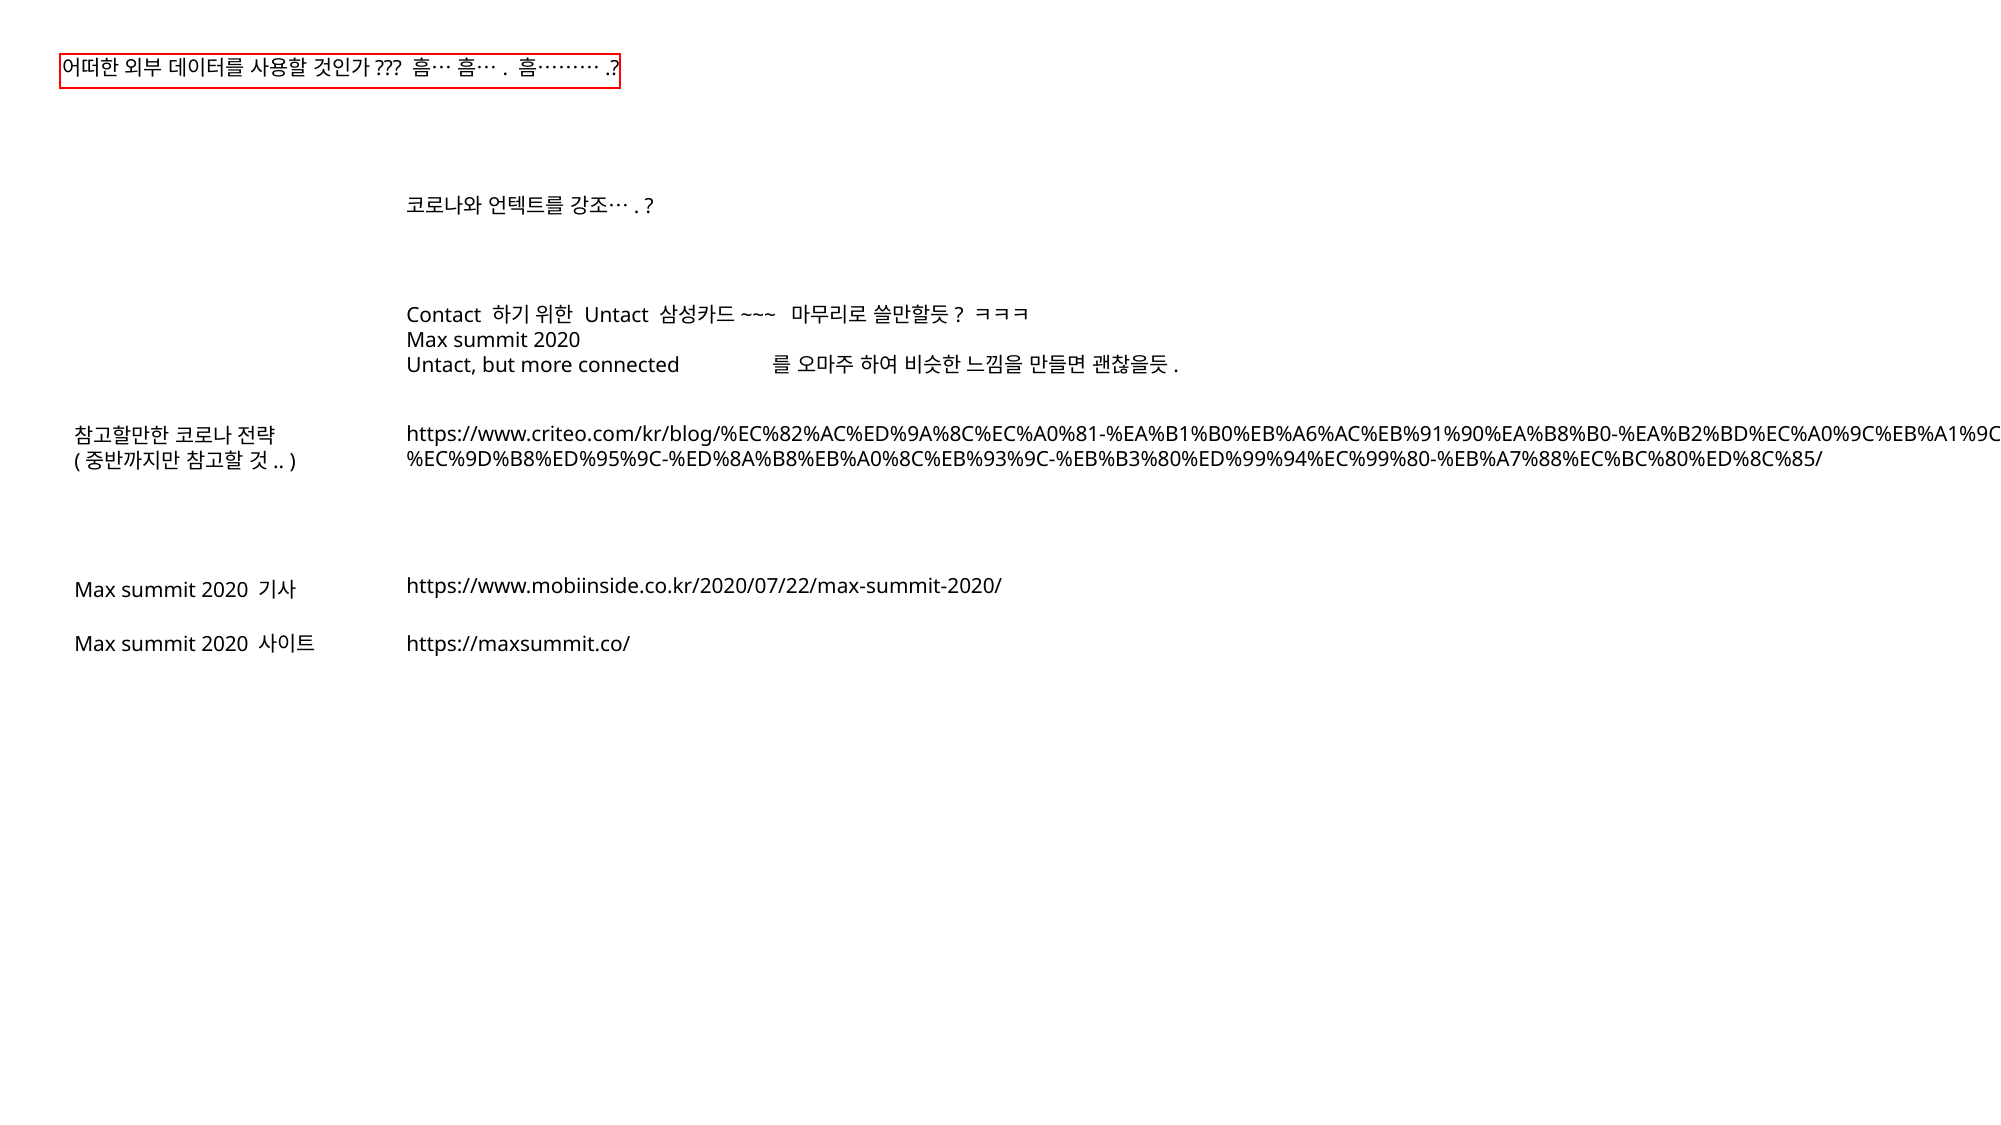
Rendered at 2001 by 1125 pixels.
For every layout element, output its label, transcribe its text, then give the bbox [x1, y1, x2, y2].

text_box 참고할만한 코로나 전략 (중반까지만 참고할 것.. ) [59, 415, 392, 481]
text_box Max summit 2020 사이트 [59, 623, 362, 663]
text_box [59, 53, 621, 89]
text_box https://www.criteo.com/kr/blog/%EC%82%AC%ED%9A%8C%EC%A0%81-%EA%B1%B0%EB%A6%AC%EB%91%90%EA%B8%B0-%EA%B2%BD%EC%A0%9C%EB%A1%9C-%EC%9D%B8%ED%95%9C-%ED%8A%B8%EB%A0%8C%EB%93%9C-%EB%B3%80%ED%99%94%EC%99%80-%EB%A7%88%EC%BC%80%ED%8C%85/ [391, 412, 2000, 478]
text_box https://www.mobiinside.co.kr/2020/07/22/max-summit-2020/ [391, 565, 2000, 606]
text_box https://maxsummit.co/ [391, 623, 2000, 663]
text_box 코로나와 언텍트를 강조…. ? [391, 185, 2000, 250]
text_box 어떠한 외부 데이터를 사용할 것인가??? 흠… 흠…. 흠……….? [47, 47, 1702, 88]
text_box Contact 하기 위한 Untact 삼성카드~~~ 마무리로 쓸만할듯? ㅋㅋㅋ Max summit 2020 Untact, but more connected 를 오마주 하여 비슷한 느낌을 만들면 괜찮을듯. [391, 293, 2000, 409]
text_box Max summit 2020 기사 [59, 568, 317, 609]
